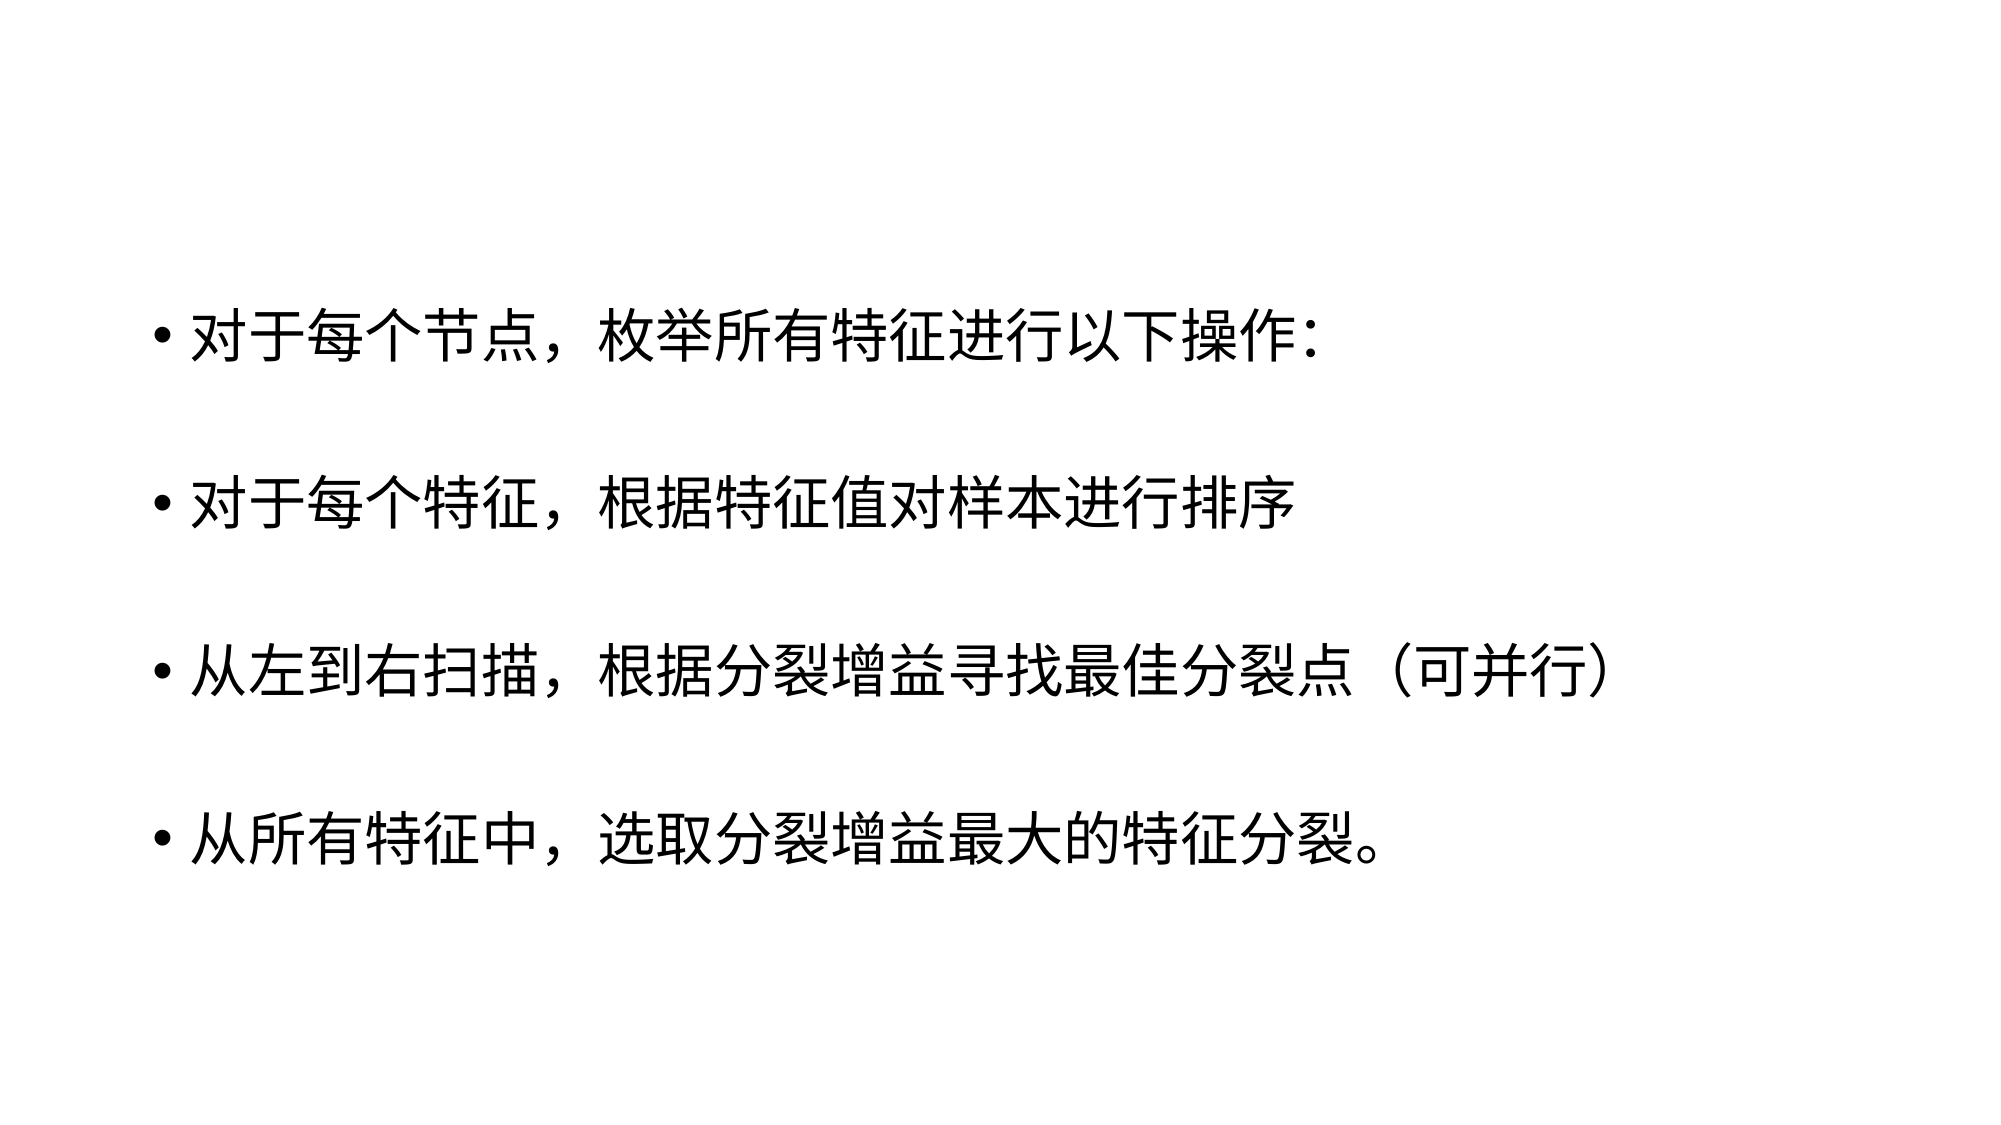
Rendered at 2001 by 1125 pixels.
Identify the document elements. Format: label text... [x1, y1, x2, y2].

list 对于每个节点，枚举所有特征进行以下操作： 对于每个特征，根据特征值对样本进行排序 从左到右扫描，根据分裂增益寻找最佳分裂点（可并行） 从所有特征中，选取分裂增益最大的特征分裂。 [137, 299, 1863, 1014]
